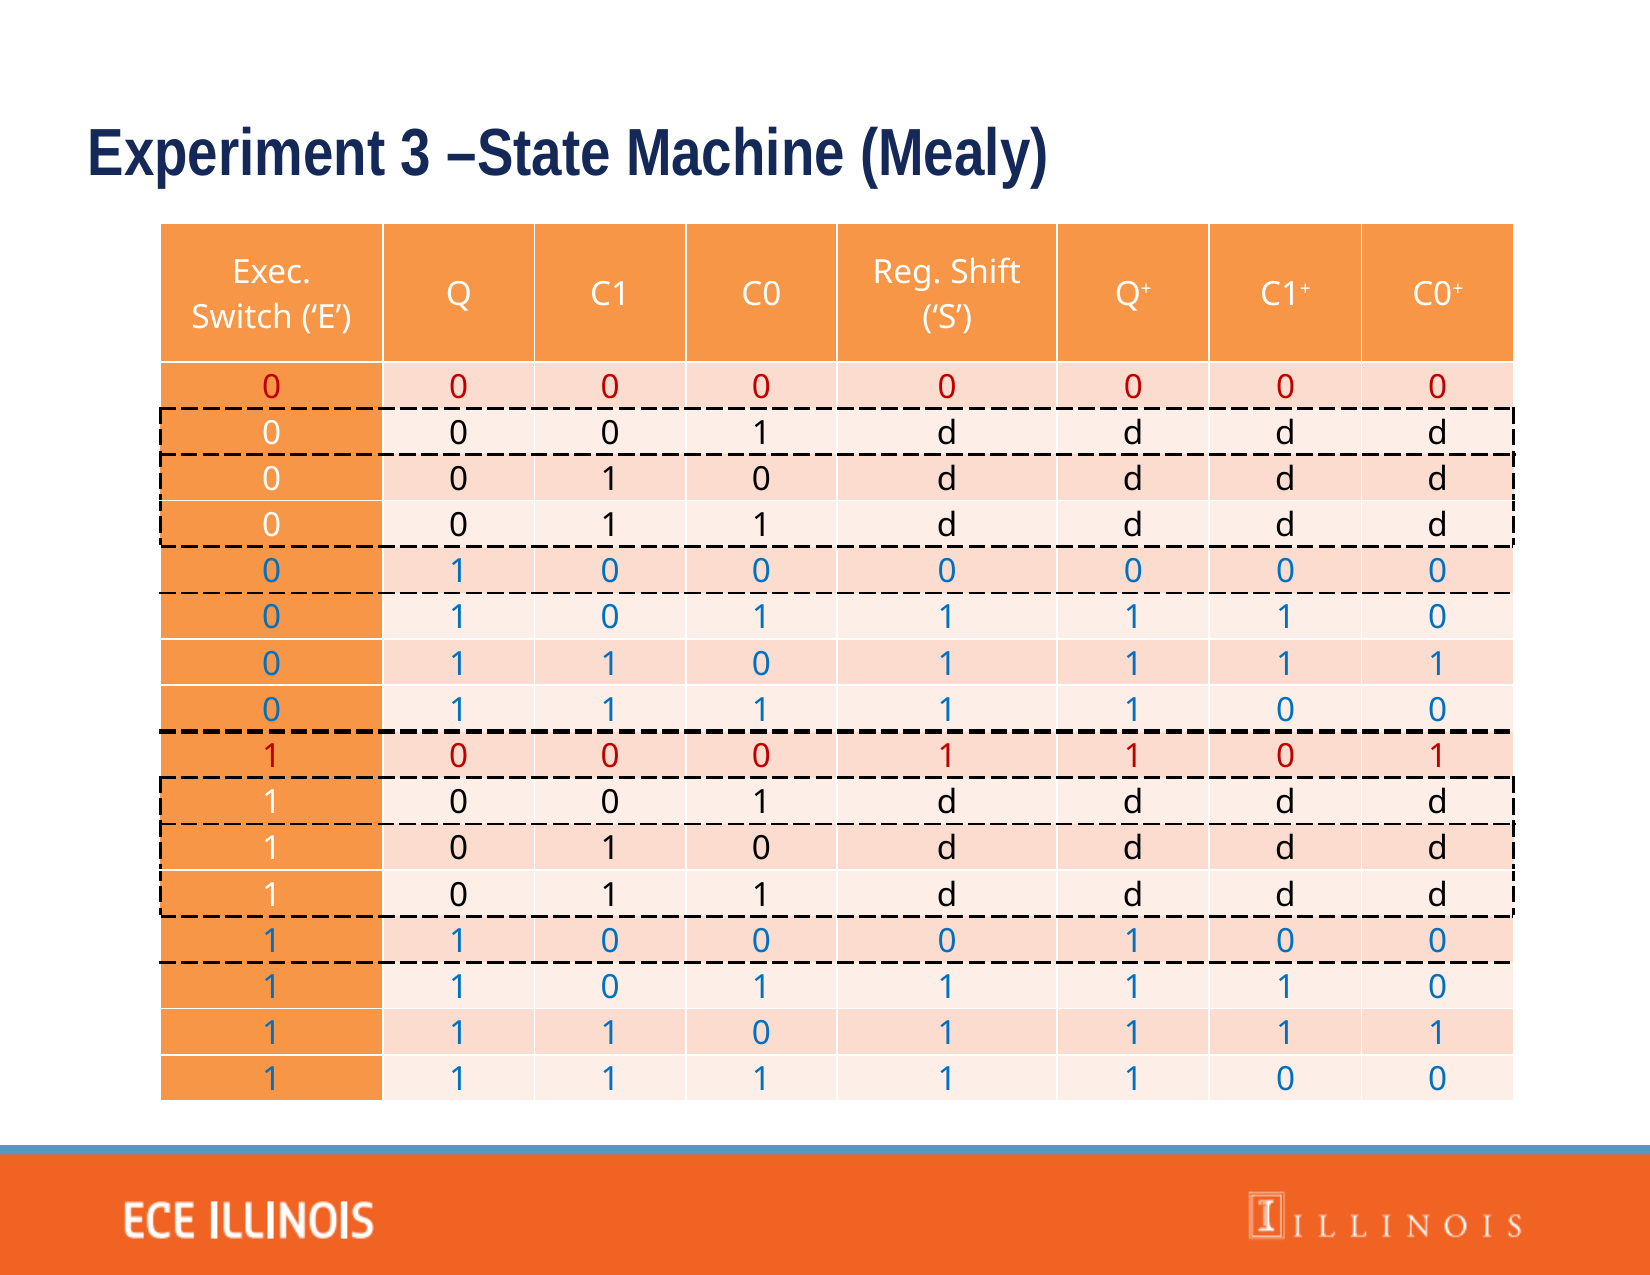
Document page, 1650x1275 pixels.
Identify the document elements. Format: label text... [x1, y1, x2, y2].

table_cell 1 [1058, 962, 1208, 1008]
table_cell d [1362, 824, 1514, 869]
table_cell 1 [838, 962, 1056, 1008]
table_cell 1 [160, 871, 382, 916]
table_cell 1 [1210, 962, 1361, 1008]
table_cell 1 [161, 732, 382, 778]
table_cell d [1210, 454, 1361, 500]
table_cell 0 [160, 408, 382, 454]
table_cell d [1058, 778, 1208, 824]
table_cell 1 [838, 1009, 1056, 1054]
table_cell 0 [161, 363, 382, 408]
table_cell 0 [687, 363, 836, 408]
table_cell 1 [687, 778, 836, 824]
table_cell 1 [535, 1009, 685, 1054]
table_cell d [1058, 408, 1208, 454]
table_cell 1 [161, 1056, 382, 1100]
table_cell d [1210, 501, 1361, 547]
table_cell d [1058, 501, 1208, 547]
table_cell 1 [1362, 640, 1513, 684]
table_cell 1 [1058, 1009, 1208, 1054]
table_cell d [1210, 824, 1361, 869]
table_cell 1 [160, 824, 382, 869]
table_cell d [838, 871, 1056, 916]
table_cell 1 [384, 916, 534, 962]
table_cell d [1362, 501, 1514, 547]
table_header C1+ [1210, 224, 1361, 361]
table_cell 1 [1362, 1009, 1513, 1054]
table_cell 0 [384, 501, 534, 547]
table_cell 1 [838, 732, 1056, 778]
table_cell 0 [687, 547, 836, 593]
table_cell d [1362, 454, 1514, 500]
table_cell 0 [384, 871, 534, 916]
table_cell 0 [384, 363, 534, 408]
table_cell d [1210, 778, 1361, 824]
table_cell 0 [1362, 363, 1513, 408]
table_cell 1 [1058, 686, 1208, 732]
table_cell 0 [687, 732, 836, 778]
table_header C0+ [1362, 224, 1513, 361]
table_cell 1 [535, 824, 685, 869]
table_cell 0 [687, 916, 836, 962]
table_cell 0 [1362, 593, 1513, 638]
table_cell 0 [161, 640, 382, 684]
table_cell 0 [535, 363, 685, 408]
table_cell 0 [161, 547, 382, 593]
table_cell 1 [838, 1056, 1056, 1100]
table_cell 1 [838, 640, 1056, 684]
table_cell d [838, 778, 1056, 824]
table_header C0 [687, 224, 836, 361]
table_header Exec. Switch (‘E’) [161, 224, 382, 361]
table_cell 1 [1210, 1009, 1361, 1054]
table_cell d [838, 501, 1056, 547]
table_cell d [1210, 871, 1361, 916]
table_cell 0 [1210, 547, 1361, 593]
table_cell 1 [535, 640, 685, 684]
table_cell 1 [687, 686, 836, 732]
table_cell d [1058, 871, 1208, 916]
table_cell 1 [535, 871, 685, 916]
table_cell 1 [1210, 593, 1361, 638]
table_cell 1 [535, 1056, 685, 1100]
table_cell 1 [1362, 732, 1513, 778]
table_cell 1 [384, 686, 534, 732]
table_cell d [1058, 454, 1208, 500]
table_cell 0 [535, 593, 685, 638]
table_cell 1 [687, 501, 836, 547]
table_cell 0 [838, 363, 1056, 408]
table_cell 0 [535, 778, 685, 824]
table_cell 1 [384, 962, 534, 1008]
table_cell 0 [1210, 1056, 1361, 1100]
table_cell 0 [1210, 916, 1361, 962]
table_cell 1 [160, 778, 382, 824]
table_cell 0 [384, 408, 534, 454]
table_cell 0 [687, 454, 836, 500]
table_cell 0 [1210, 732, 1361, 778]
table_cell 0 [535, 547, 685, 593]
table_cell 1 [384, 1056, 534, 1100]
table_cell 0 [1362, 1056, 1513, 1100]
table_header Q [384, 224, 534, 361]
table_cell 0 [838, 547, 1056, 593]
table_cell 1 [687, 871, 836, 916]
table_header Q+ [1058, 224, 1208, 361]
table_cell 1 [384, 1009, 534, 1054]
table_cell d [838, 454, 1056, 500]
table_cell 1 [1210, 640, 1361, 684]
table_cell 0 [161, 686, 382, 732]
table_cell 1 [687, 408, 836, 454]
table_cell d [838, 408, 1056, 454]
table_cell 0 [1058, 547, 1208, 593]
table_cell 1 [535, 501, 685, 547]
table_cell 1 [161, 962, 382, 1008]
table_cell 1 [161, 916, 382, 962]
table_cell 0 [384, 778, 534, 824]
table_cell 0 [1210, 686, 1361, 732]
table_cell 0 [160, 501, 382, 547]
list Experiment 3 –State Machine (Mealy) [72, 101, 1263, 224]
table_cell 1 [687, 962, 836, 1008]
table_cell 1 [535, 454, 685, 500]
table_cell d [1362, 408, 1514, 454]
table_cell 1 [1058, 593, 1208, 638]
table_cell 0 [161, 593, 382, 638]
table_cell 1 [384, 593, 534, 638]
table_cell 0 [687, 824, 836, 869]
table_cell 1 [687, 1056, 836, 1100]
table_cell 1 [384, 547, 534, 593]
table_cell 0 [535, 962, 685, 1008]
table_header C1 [535, 224, 685, 361]
table_cell 1 [687, 593, 836, 638]
table_cell d [1210, 408, 1361, 454]
table_cell d [838, 824, 1056, 869]
table_cell 0 [687, 1009, 836, 1054]
table_cell 1 [838, 593, 1056, 638]
table_cell 0 [384, 824, 534, 869]
table_header Reg. Shift (‘S’) [838, 224, 1056, 361]
table_cell 0 [1362, 916, 1513, 962]
table_cell 1 [838, 686, 1056, 732]
table_cell 1 [1058, 916, 1208, 962]
table_cell 0 [535, 916, 685, 962]
table_cell 0 [1210, 363, 1361, 408]
table_cell 0 [1058, 363, 1208, 408]
table_cell 0 [535, 408, 685, 454]
table_cell 1 [1058, 732, 1208, 778]
table_cell 0 [535, 732, 685, 778]
table_cell 0 [687, 640, 836, 684]
table_cell 0 [1362, 686, 1513, 732]
table_cell 0 [384, 732, 534, 778]
table_cell 0 [160, 454, 382, 500]
table_cell 0 [1362, 547, 1513, 593]
table_cell 0 [1362, 962, 1513, 1008]
table_cell 0 [838, 916, 1056, 962]
table_cell 1 [535, 686, 685, 732]
table_cell d [1058, 824, 1208, 869]
table_cell d [1362, 778, 1514, 824]
table_cell 1 [1058, 1056, 1208, 1100]
table_cell 0 [384, 454, 534, 500]
table_cell 1 [161, 1009, 382, 1054]
table_cell d [1362, 871, 1514, 916]
table_cell 1 [1058, 640, 1208, 684]
table_cell 1 [384, 640, 534, 684]
